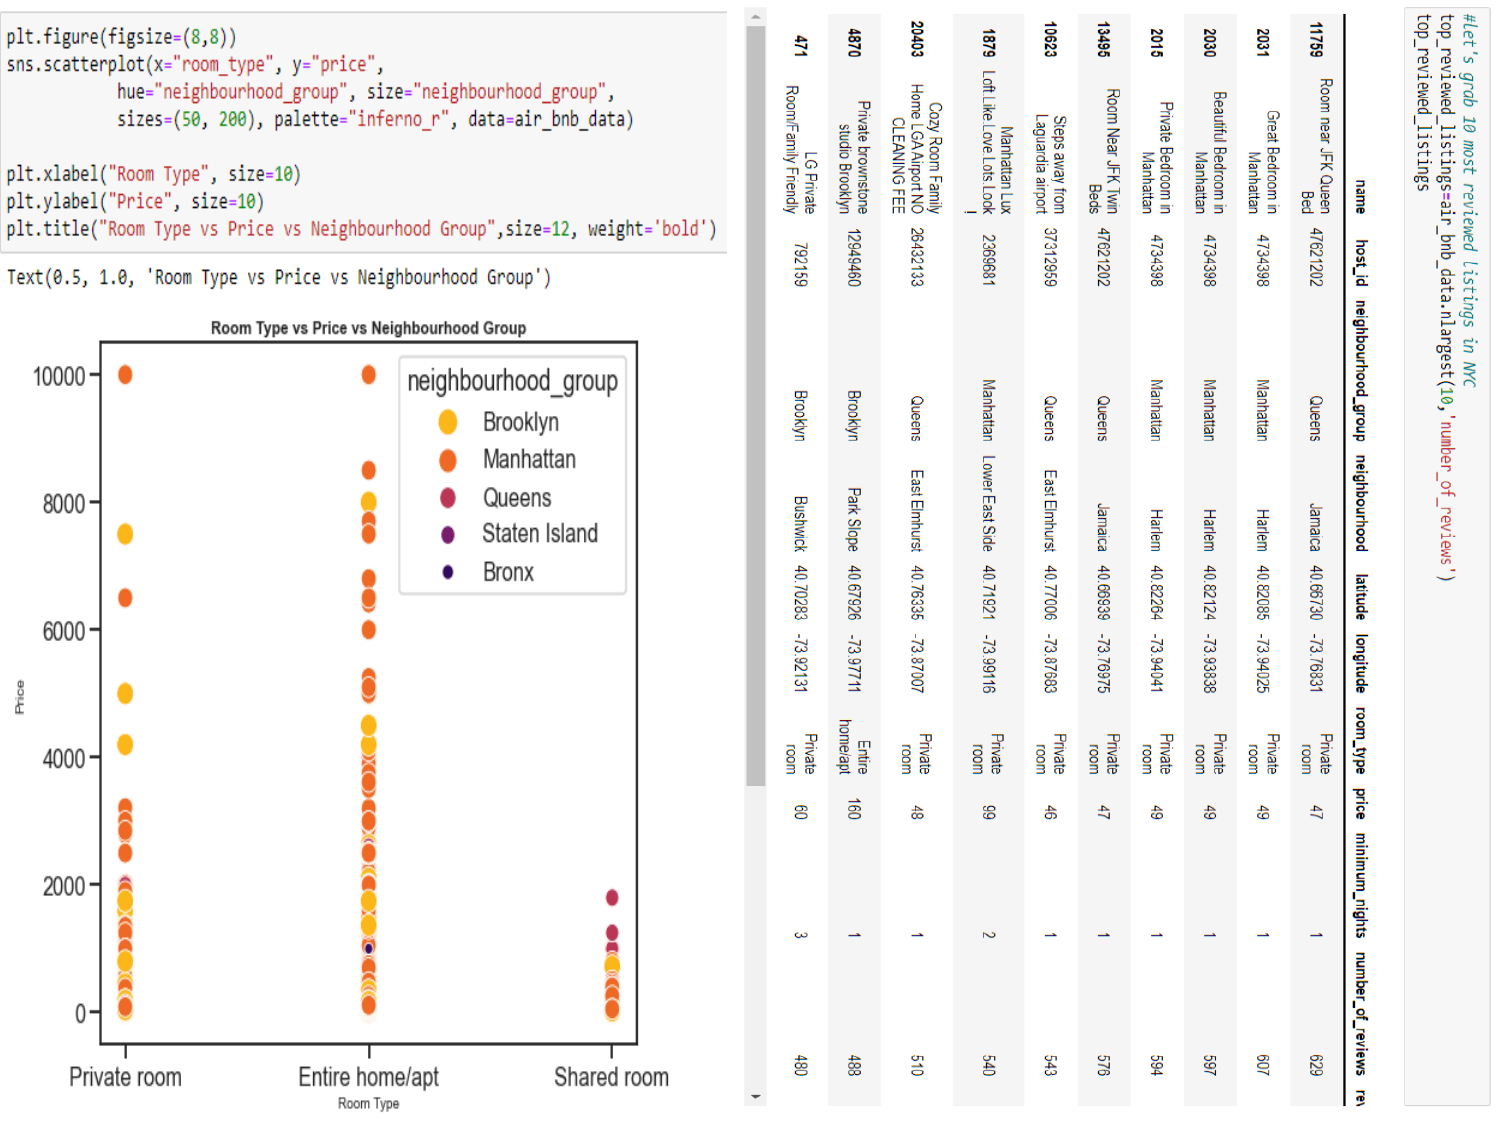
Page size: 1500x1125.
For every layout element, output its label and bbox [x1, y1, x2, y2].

picture [551, 4, 1500, 1125]
list [0, 2, 727, 1125]
